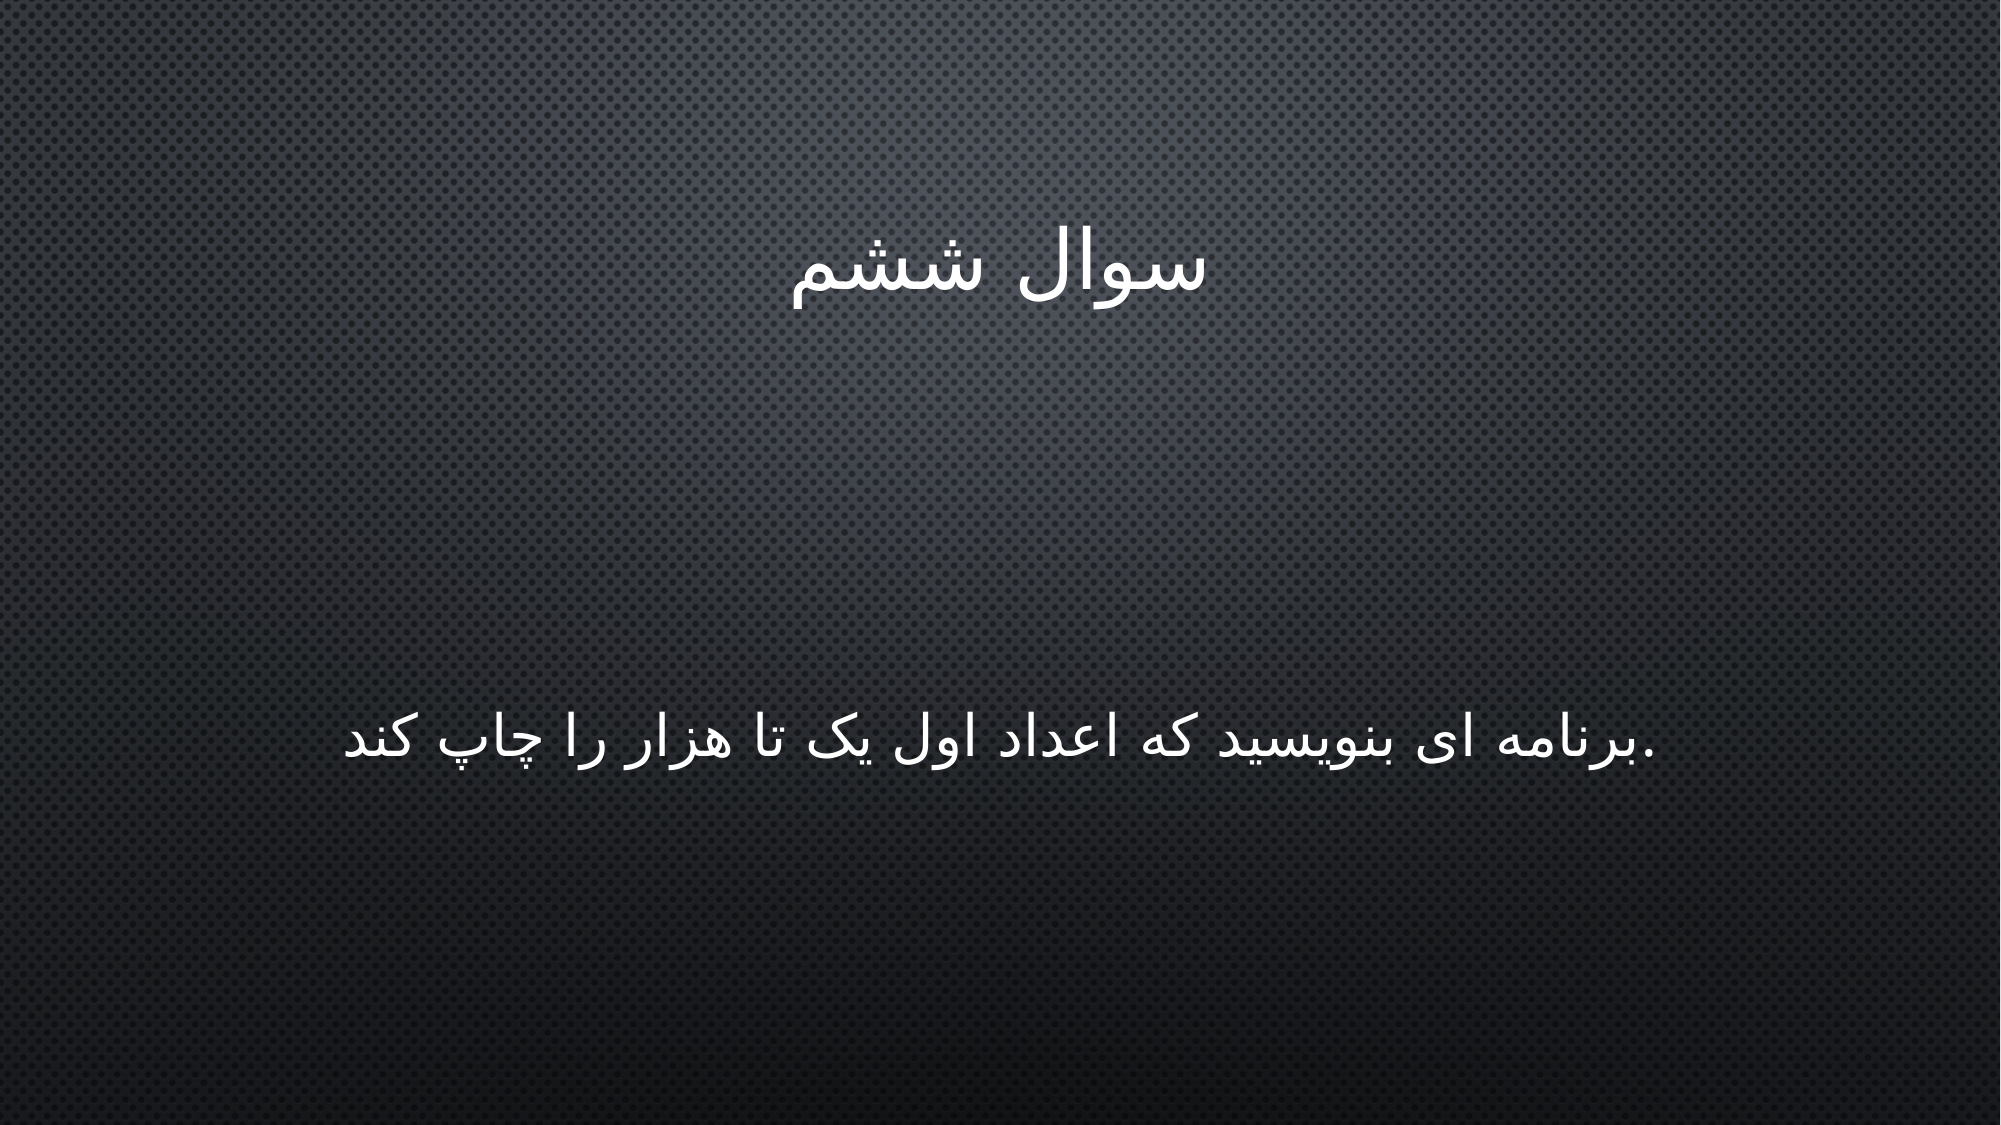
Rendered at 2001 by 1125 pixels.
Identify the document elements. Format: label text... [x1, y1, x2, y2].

title سوال ششم [187, 99, 1813, 413]
list برنامه ای بنویسید که اعداد اول یک تا هزار را چاپ کند. [187, 442, 1813, 1025]
